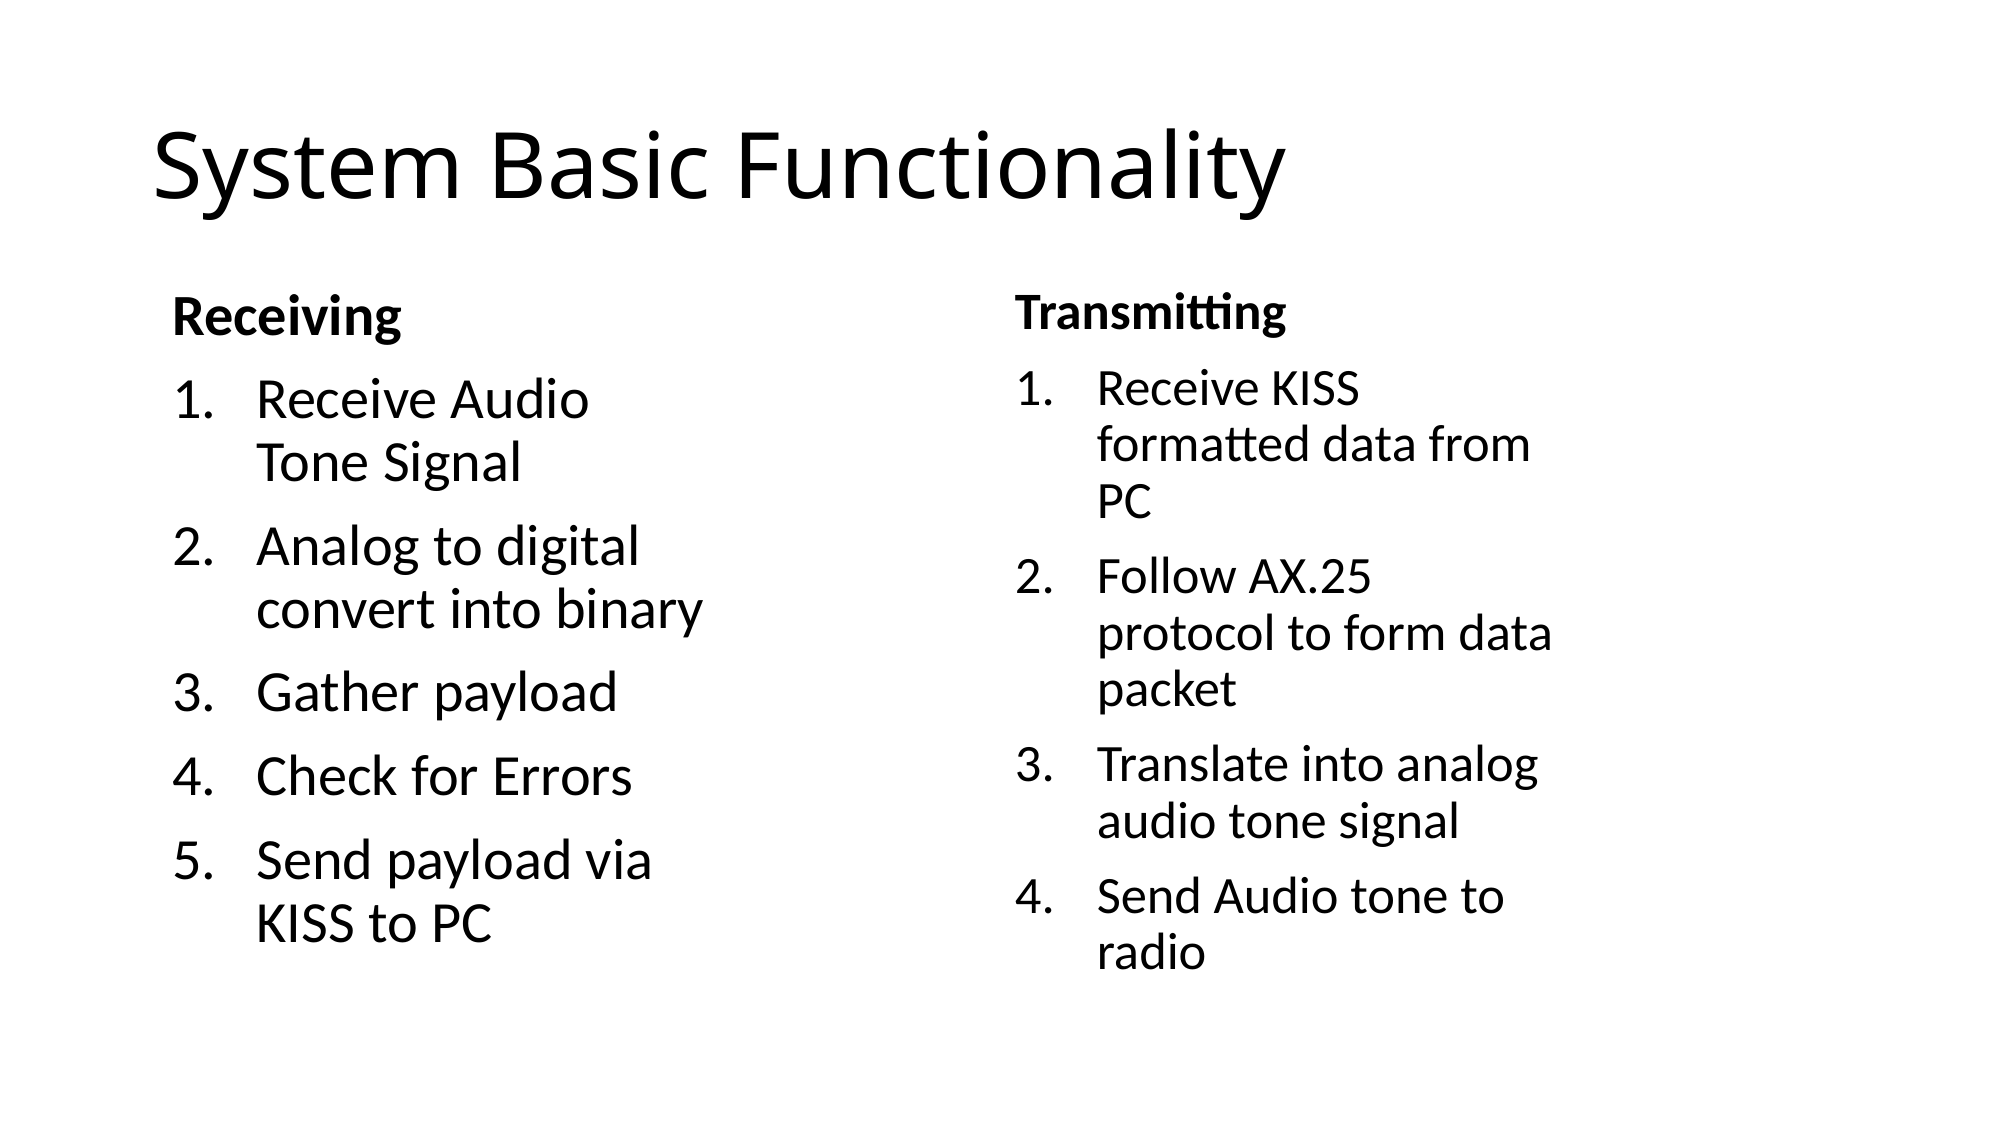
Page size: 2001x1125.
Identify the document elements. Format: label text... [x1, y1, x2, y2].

text_box Transmitting Receive KISS formatted data from PC Follow AX.25 protocol to form data packet Translate into analog audio tone signal Send Audio tone to radio [999, 277, 1569, 992]
title System Basic Functionality [137, 59, 1863, 278]
list Receiving Receive Audio Tone Signal Analog to digital convert into binary Gather payload Check for Errors Send payload via KISS to PC [157, 277, 727, 992]
